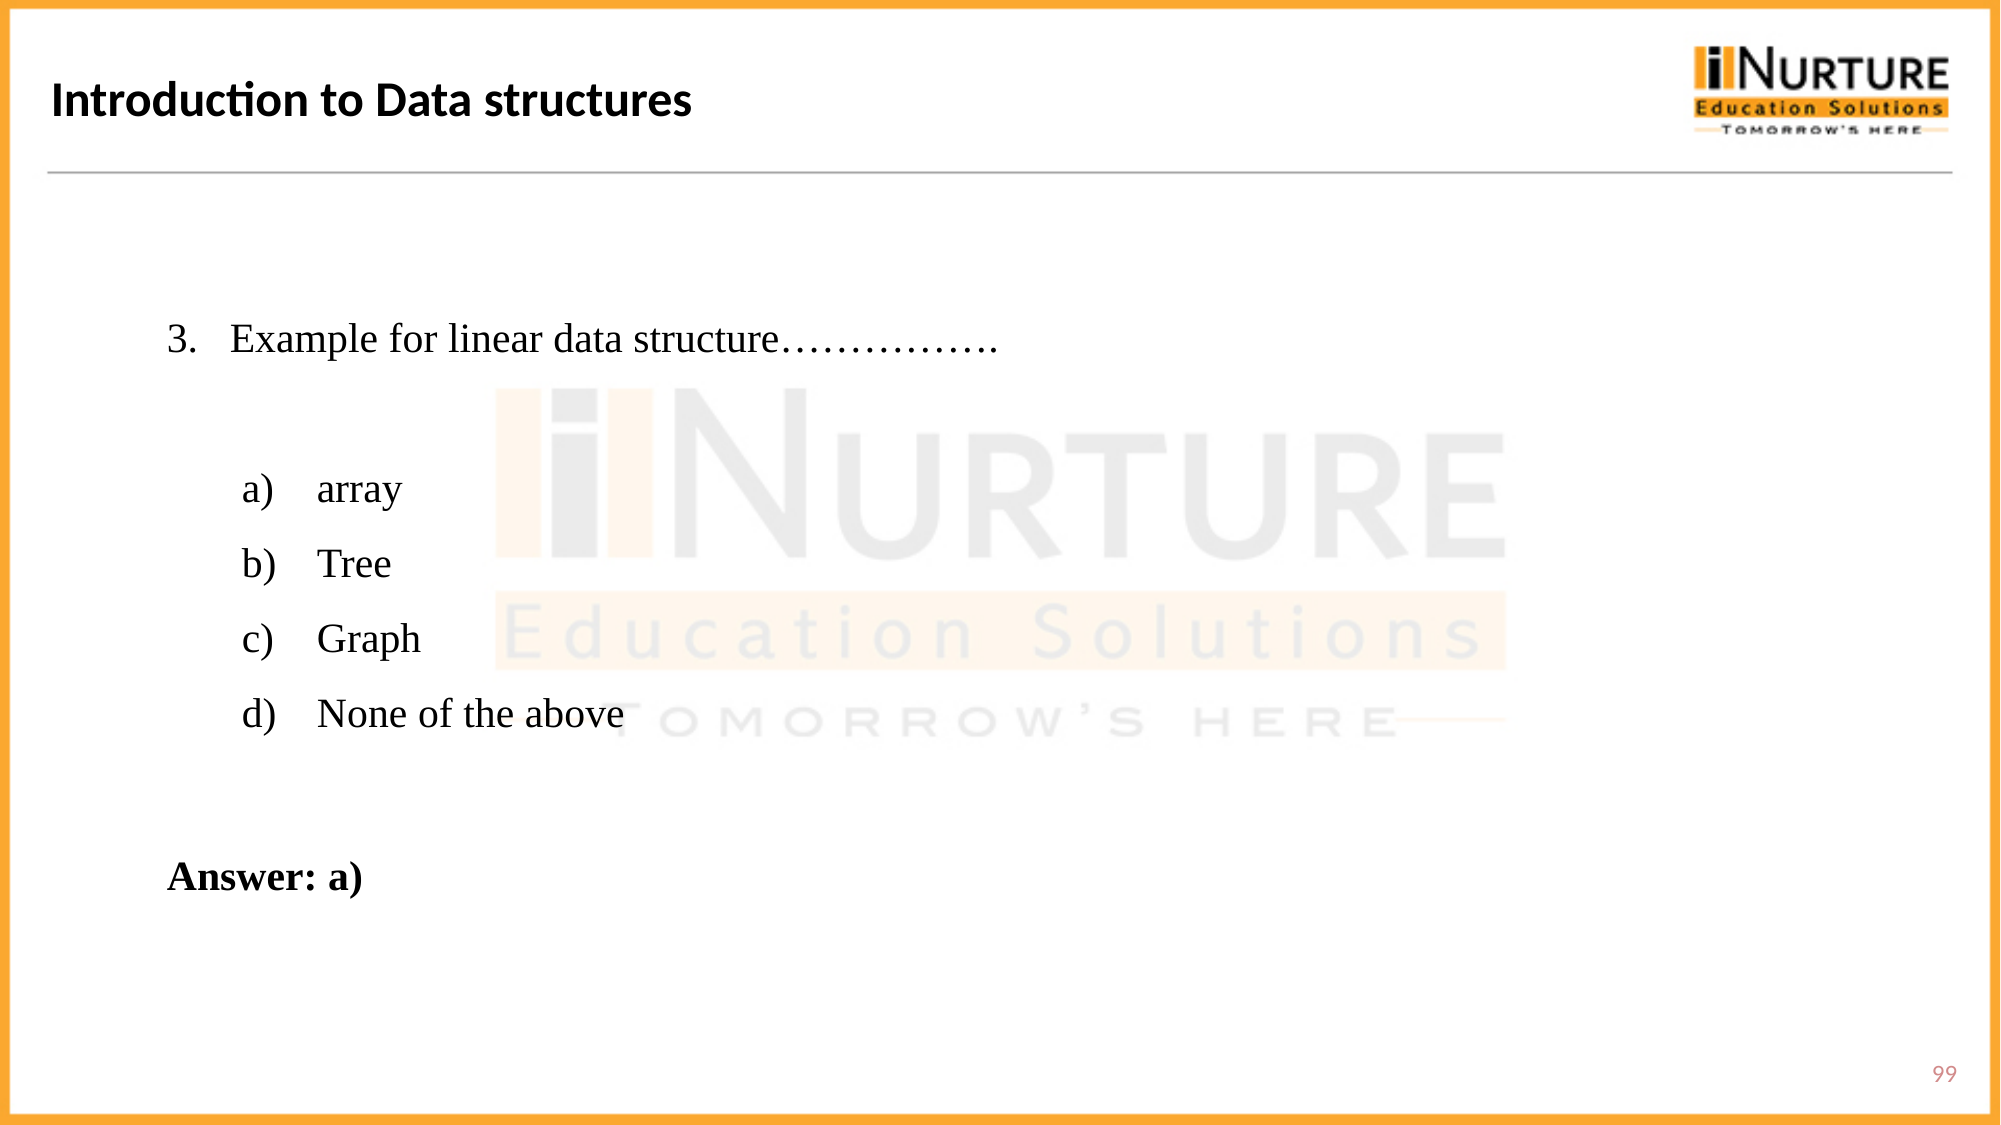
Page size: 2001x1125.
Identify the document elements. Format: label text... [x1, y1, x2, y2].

slide_number 99 [1901, 1042, 1973, 1103]
picture [0, 0, 2001, 1125]
text_box Introduction to Data structures [33, 59, 1716, 134]
text_box 3. Example for linear data structure……………. array Tree Graph None of the above Answer: a) [33, 183, 1948, 906]
